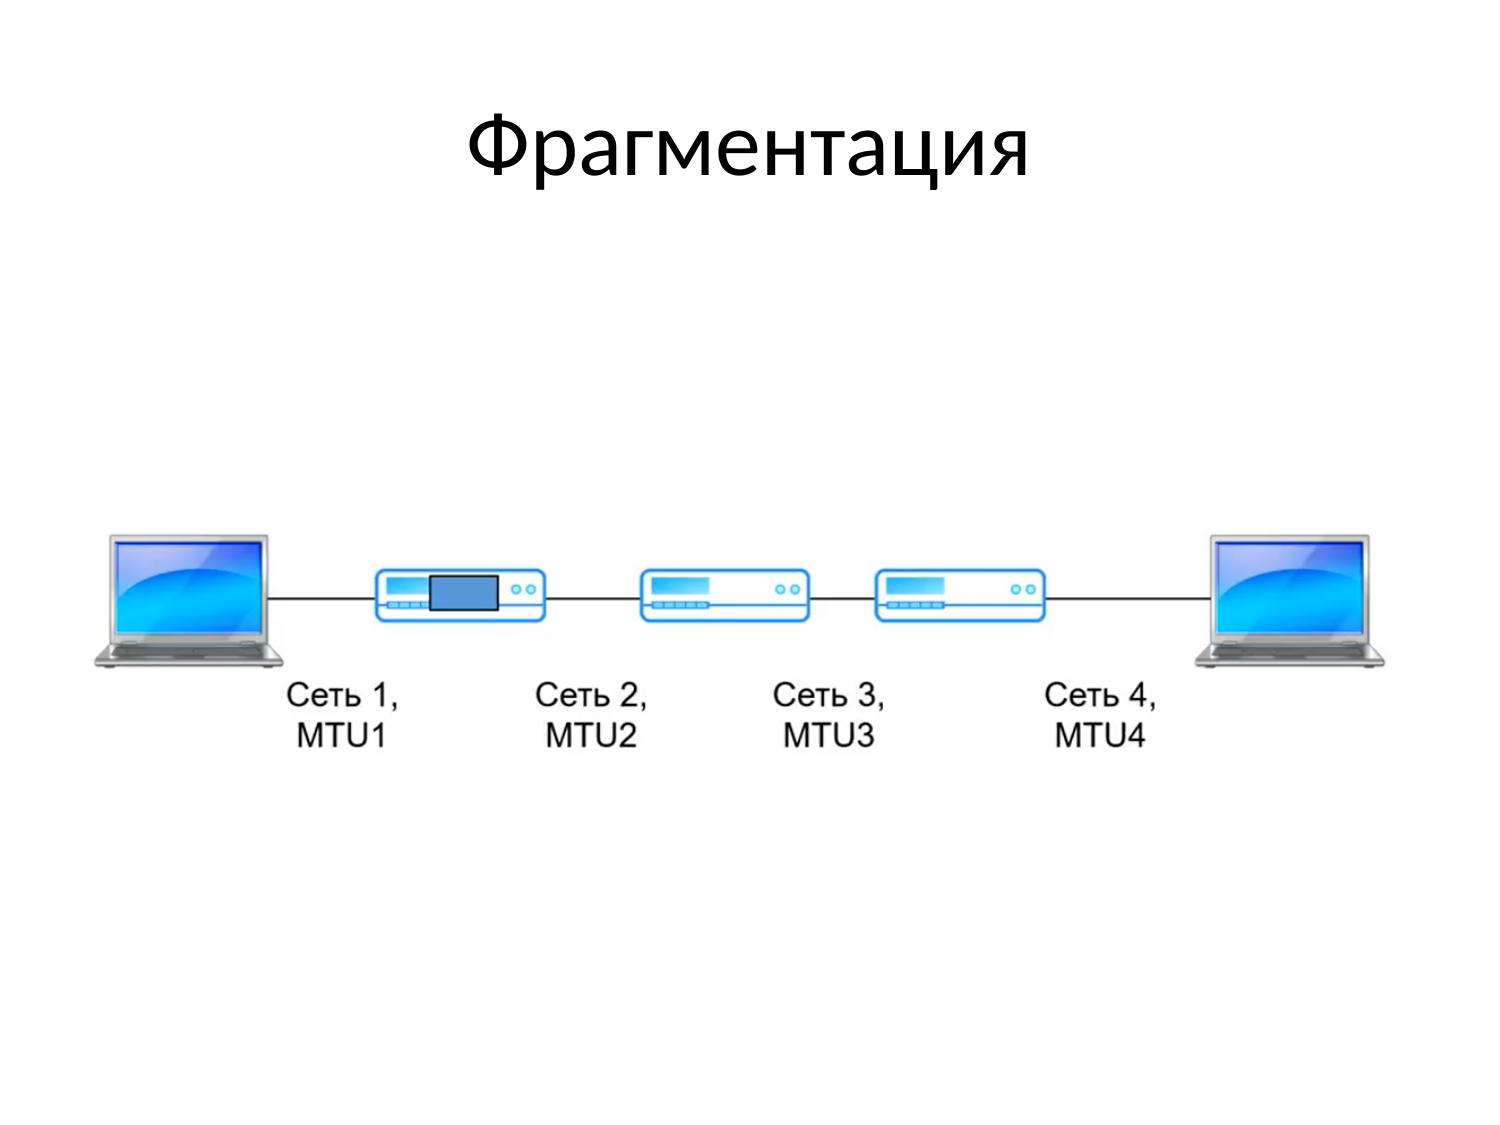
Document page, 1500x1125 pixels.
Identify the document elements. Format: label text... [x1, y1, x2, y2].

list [74, 476, 1426, 792]
title Фрагментация [75, 45, 1425, 233]
